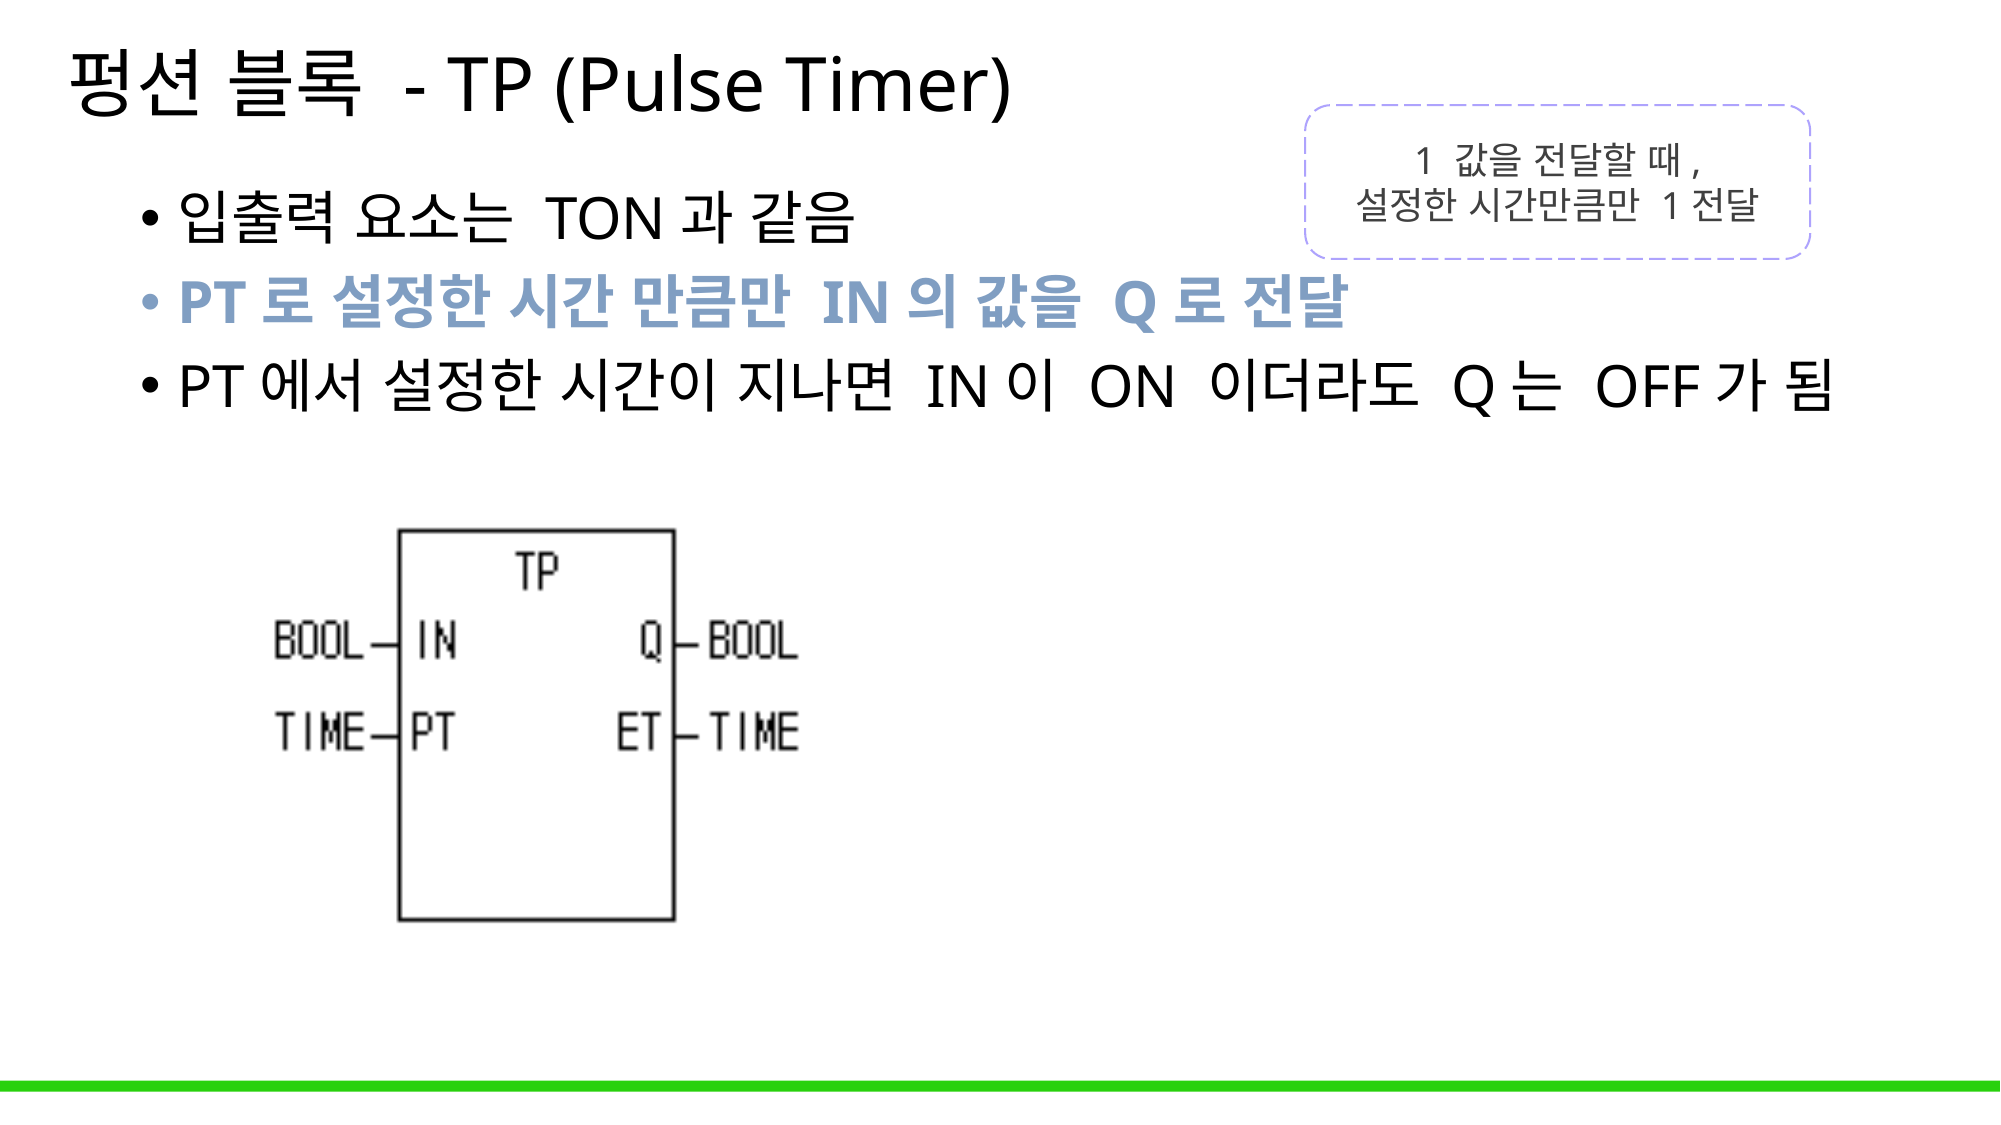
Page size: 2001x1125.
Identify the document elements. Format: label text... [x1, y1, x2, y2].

text_box 1 값을 전달할 때, 설정한 시간만큼만 1전달 [1304, 104, 1812, 260]
list 입출력 요소는 TON과 같음 PT로 설정한 시간 만큼만 IN의 값을 Q로 전달 PT에서 설정한 시간이 지나면 IN이 ON 이더라도 Q는 OFF가 됨 [125, 182, 1875, 996]
title 펑션 블록 - TP (Pulse Timer) [52, 17, 1492, 157]
picture [197, 496, 883, 969]
